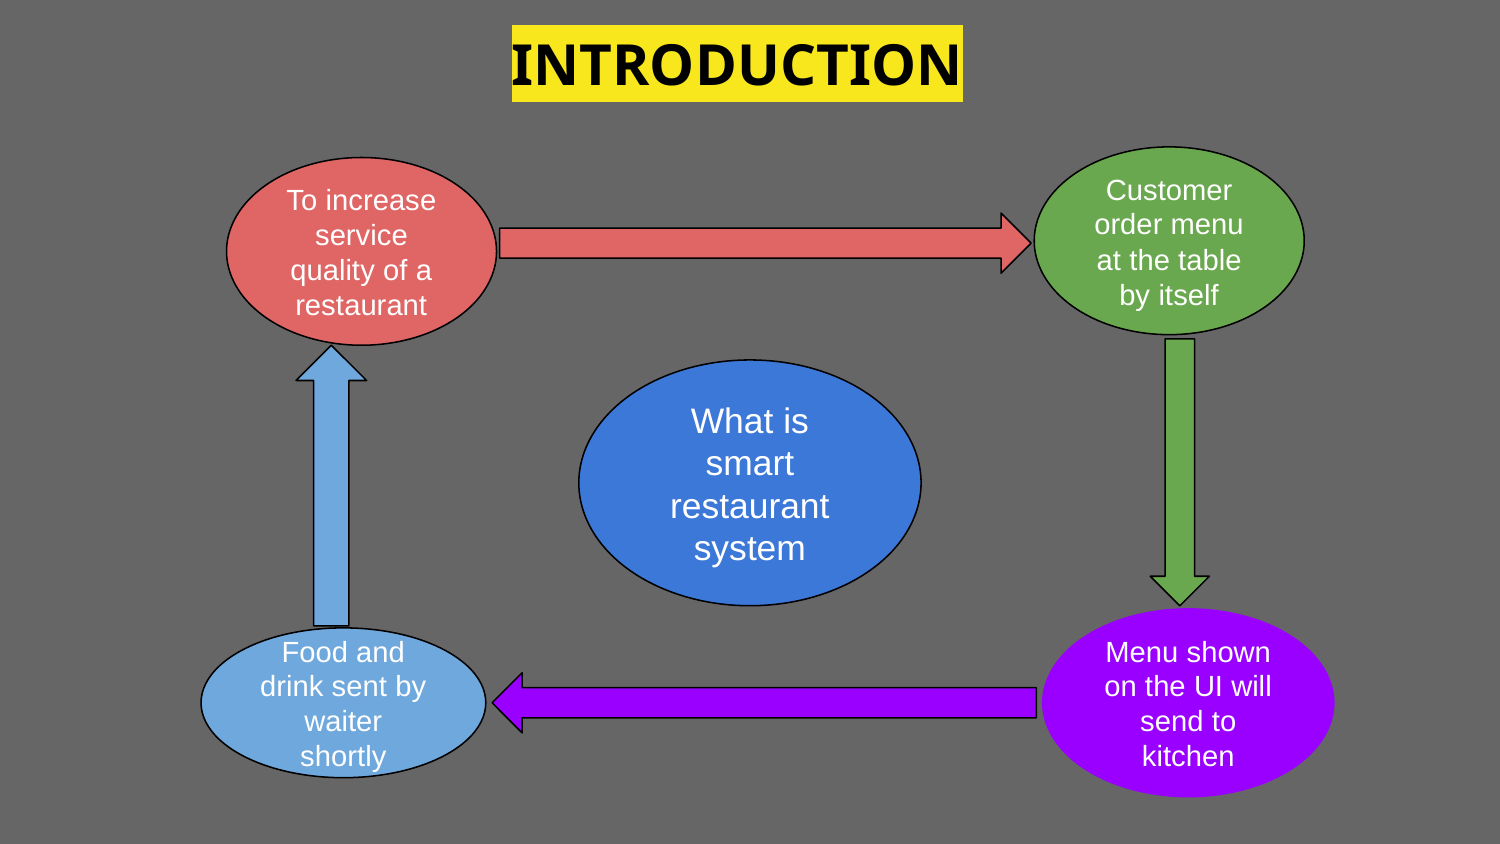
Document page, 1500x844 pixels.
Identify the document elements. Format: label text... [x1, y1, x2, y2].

text_box [296, 345, 367, 626]
text_box Food and drink sent by waiter shortly [201, 627, 486, 778]
text_box [499, 213, 1032, 274]
text_box Menu shown on the UI will send to kitchen [1042, 608, 1334, 797]
text_box What is smart restaurant system [578, 359, 922, 606]
text_box Customer order menu at the table by itself [1034, 146, 1305, 335]
text_box [1150, 338, 1210, 606]
text_box [492, 672, 1037, 733]
text_box To increase service quality of a restaurant [226, 157, 497, 346]
title INTRODUCTION [38, 13, 1437, 108]
